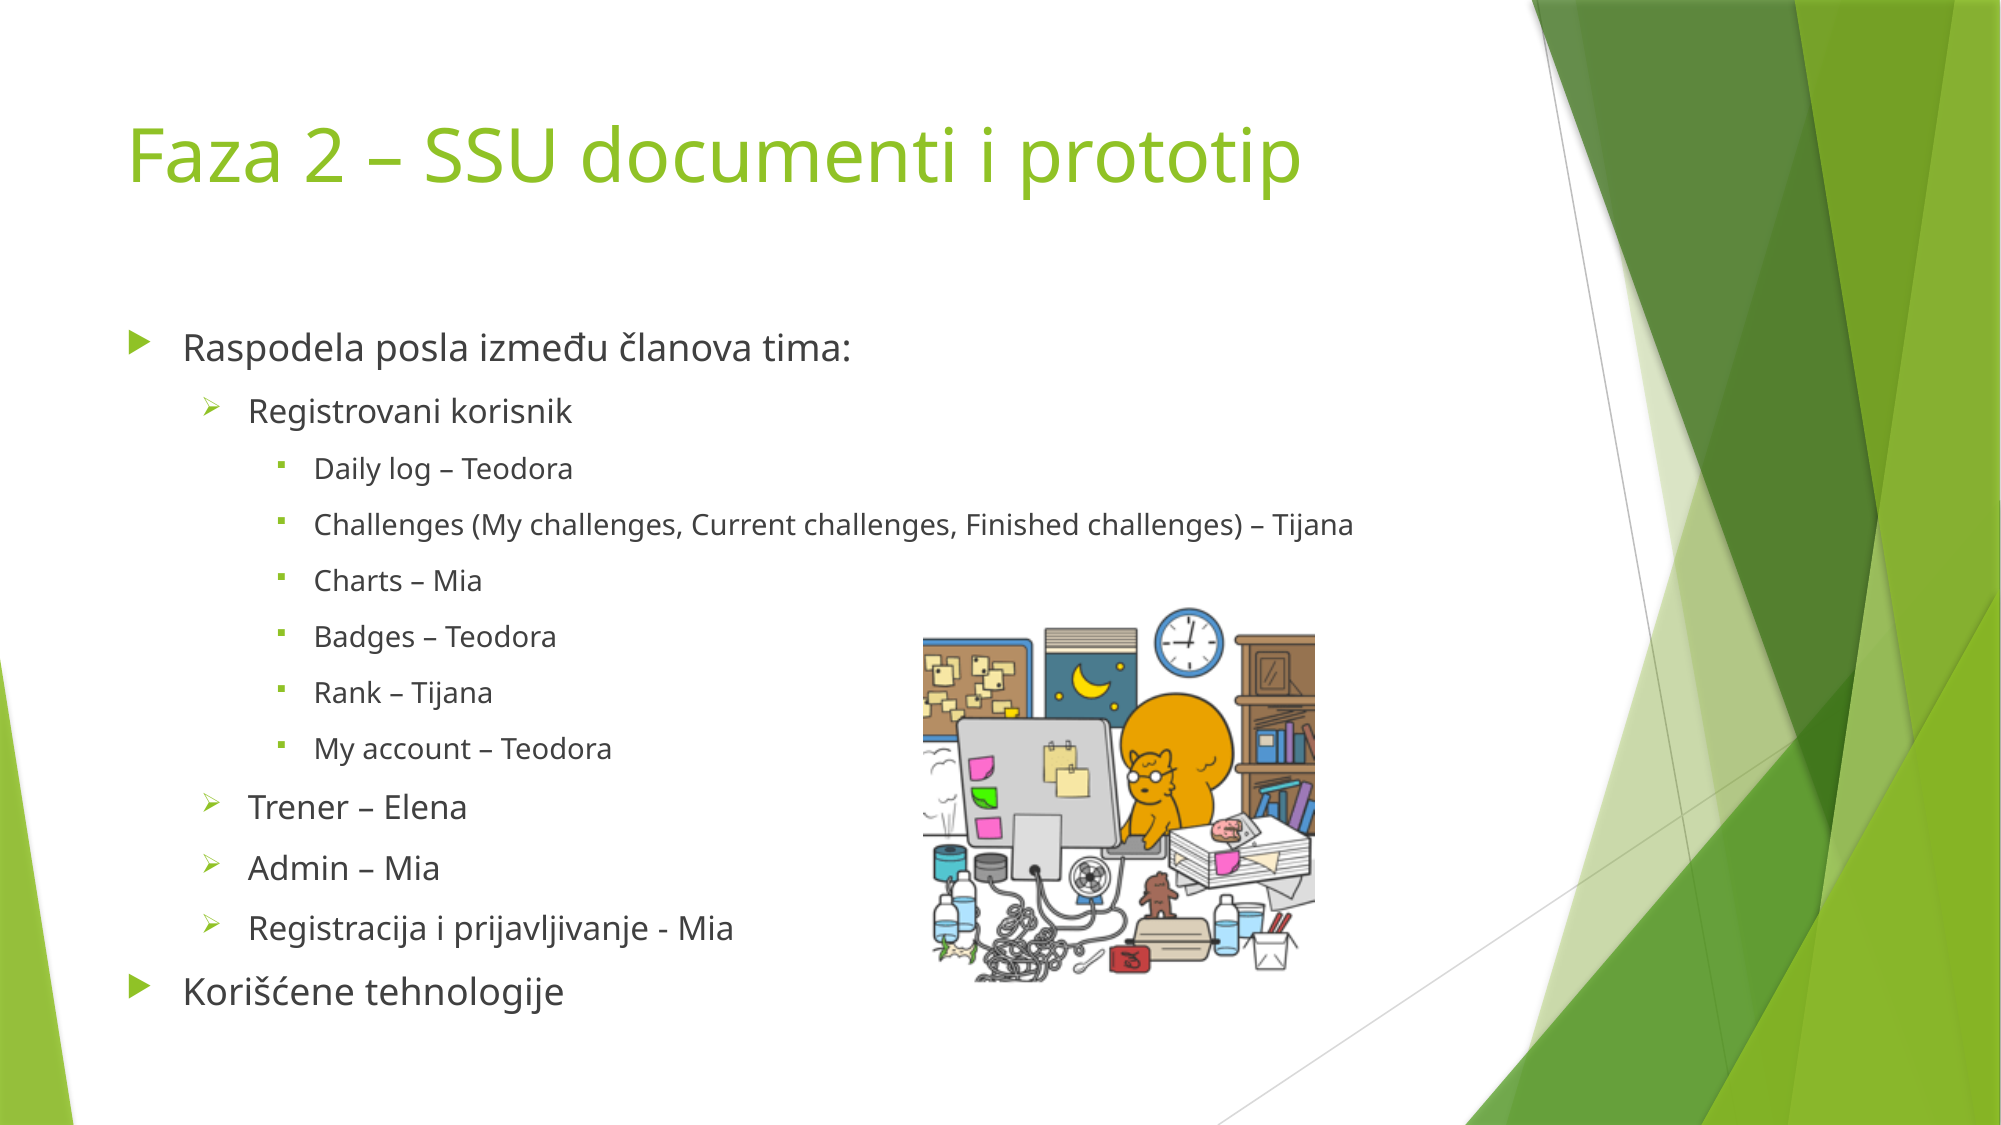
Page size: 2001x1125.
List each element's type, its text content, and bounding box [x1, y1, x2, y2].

picture [923, 592, 1315, 985]
list Raspodela posla između članova tima: Registrovani korisnik Daily log – Teodora Challenges (My challenges, Current challenges, Finished challenges) – Tijana Charts – Mia Badges – Teodora Rank – Tijana My account – Teodora Trener – Elena Admin – Mia Registracija i prijavljivanje - Mia Korišćene tehnologije [111, 316, 1522, 1064]
title Faza 2 – SSU documenti i prototip [111, 99, 1522, 316]
